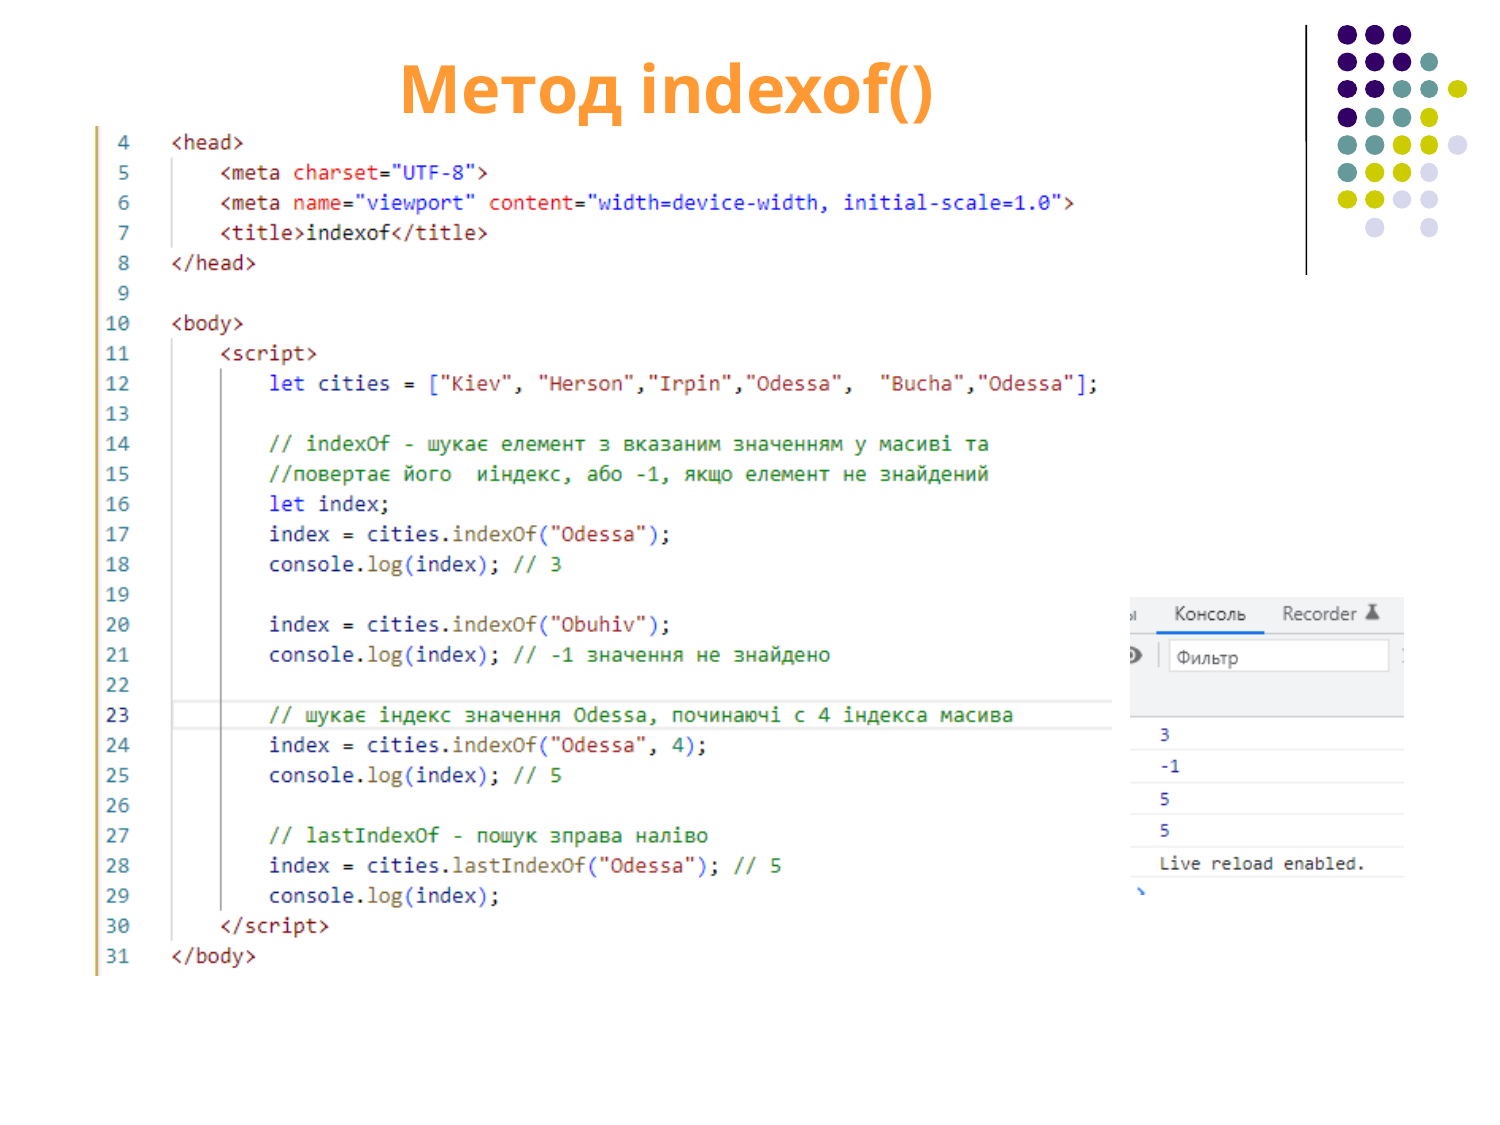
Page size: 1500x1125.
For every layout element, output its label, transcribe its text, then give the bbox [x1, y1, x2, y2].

text_box Метод indexof() [383, 38, 1022, 125]
picture [95, 126, 1112, 977]
picture [1130, 597, 1405, 895]
